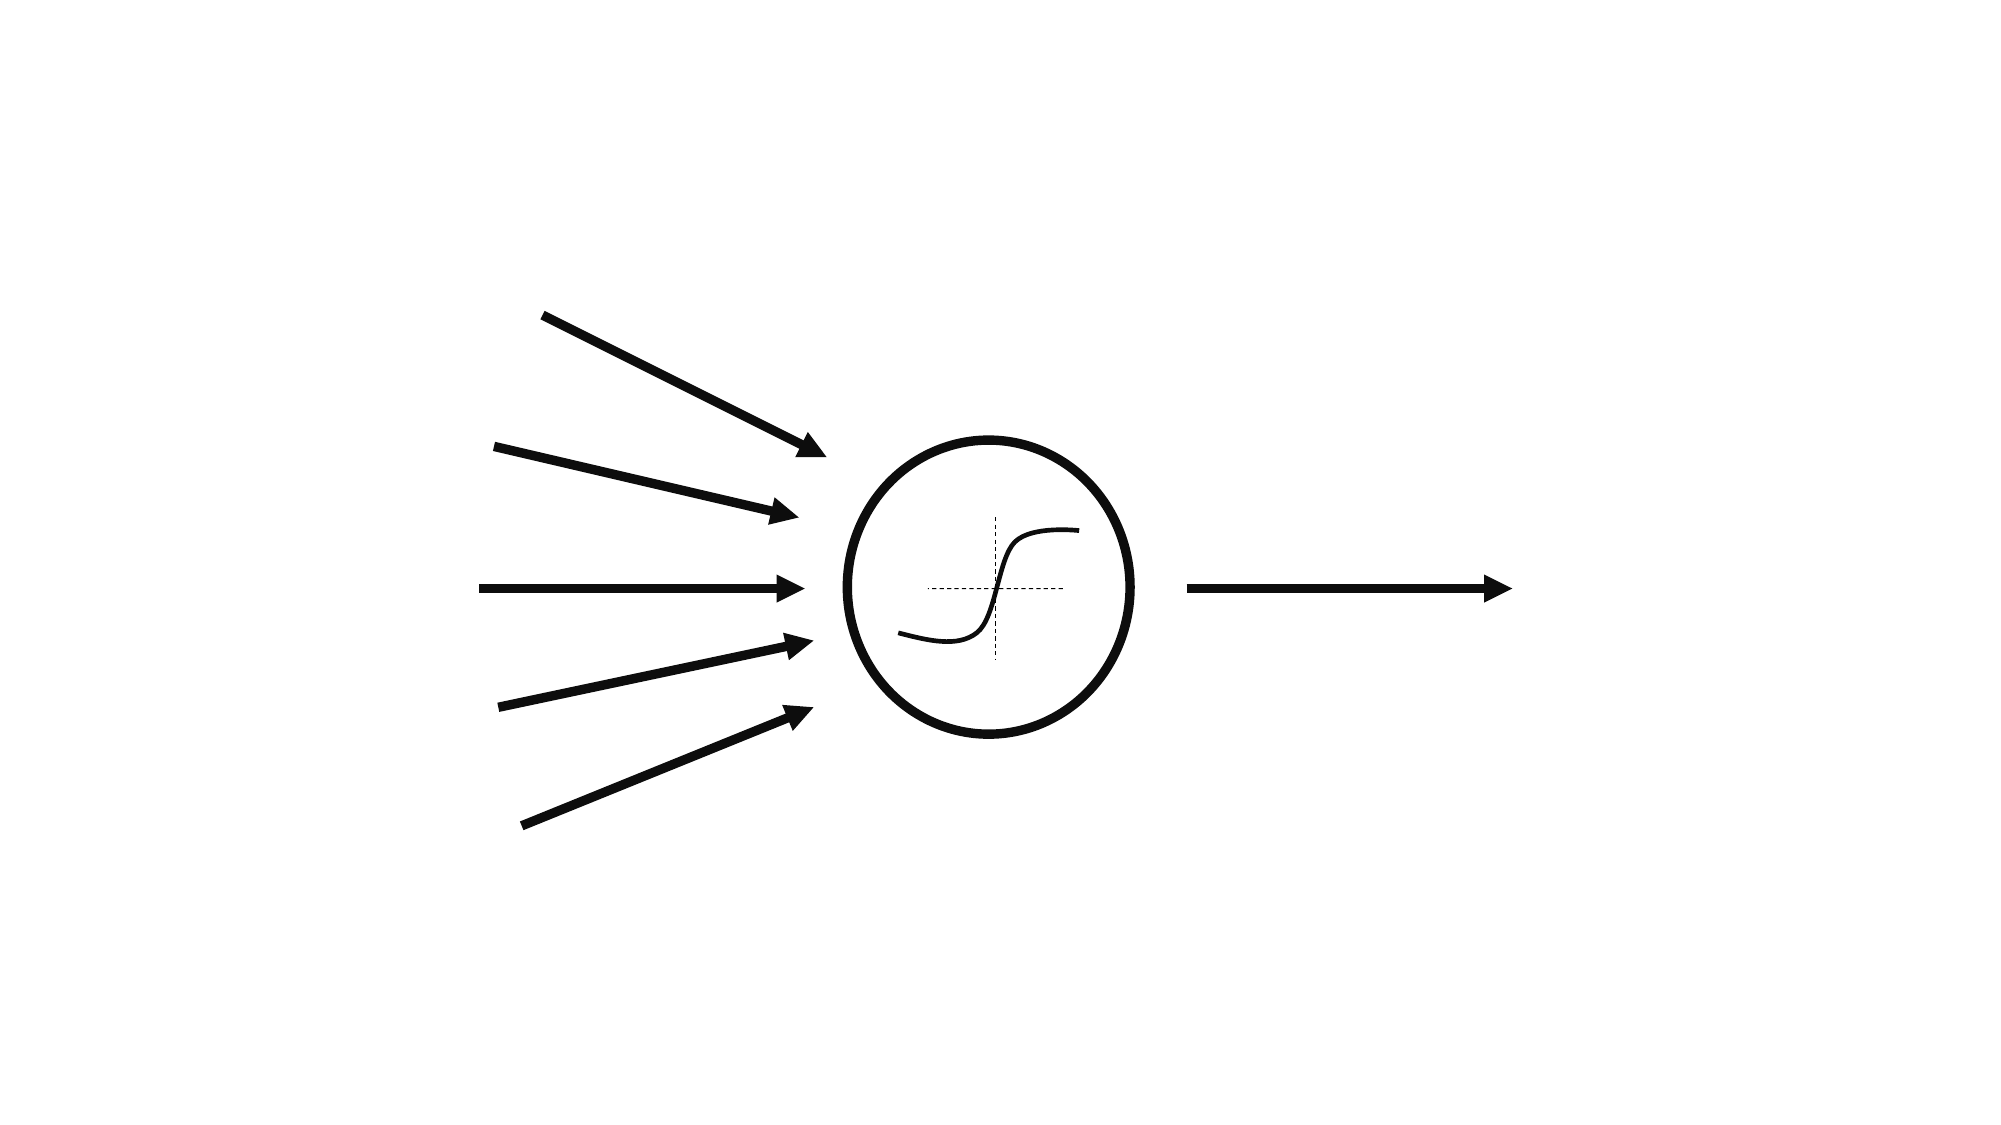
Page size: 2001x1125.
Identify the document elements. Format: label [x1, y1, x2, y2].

text_box [847, 440, 1131, 735]
text_box [521, 707, 814, 826]
text_box [542, 315, 827, 458]
text_box [498, 640, 814, 708]
text_box [493, 446, 799, 518]
